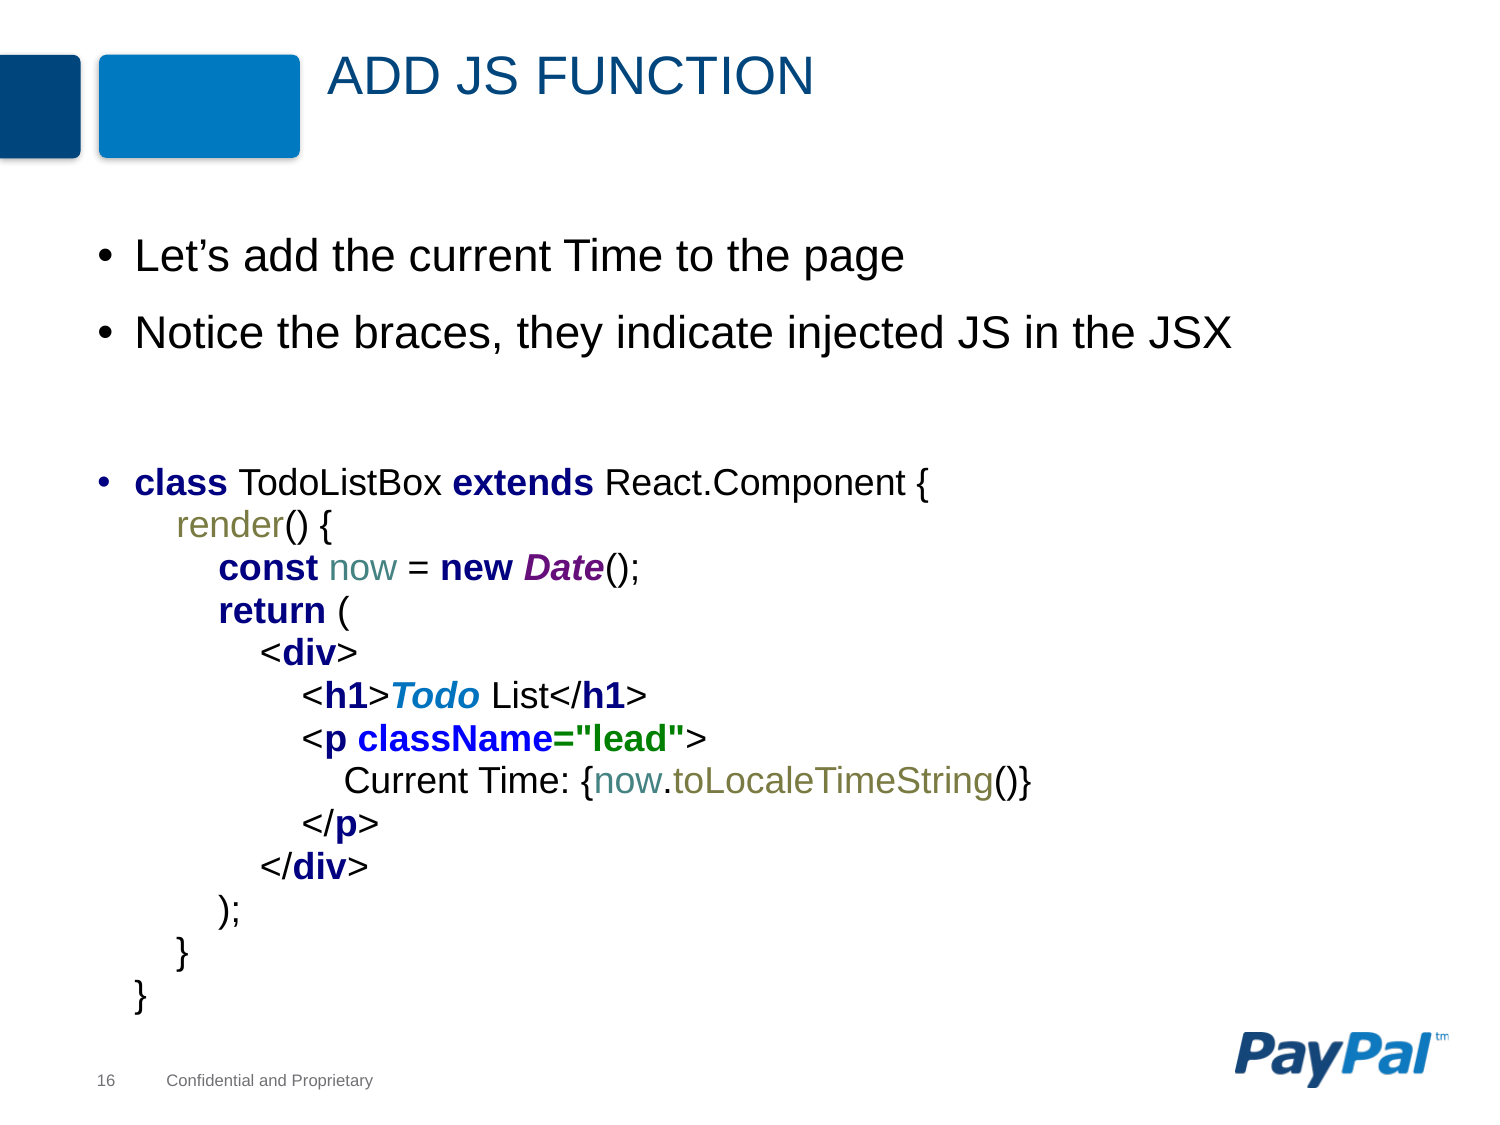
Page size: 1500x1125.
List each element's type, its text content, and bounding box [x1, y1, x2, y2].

list Let’s add the current Time to the page Notice the braces, they indicate injected JS in the JSX class TodoListBox extends React.Component { render() { const now = new Date(); return ( <div> <h1>Todo List</h1> <p className="lead"> Current Time: {now.toLocaleTimeString()} </p> </div> ); } } [82, 221, 1413, 1013]
title Add JS function [312, 37, 1463, 175]
picture [1235, 1032, 1449, 1088]
